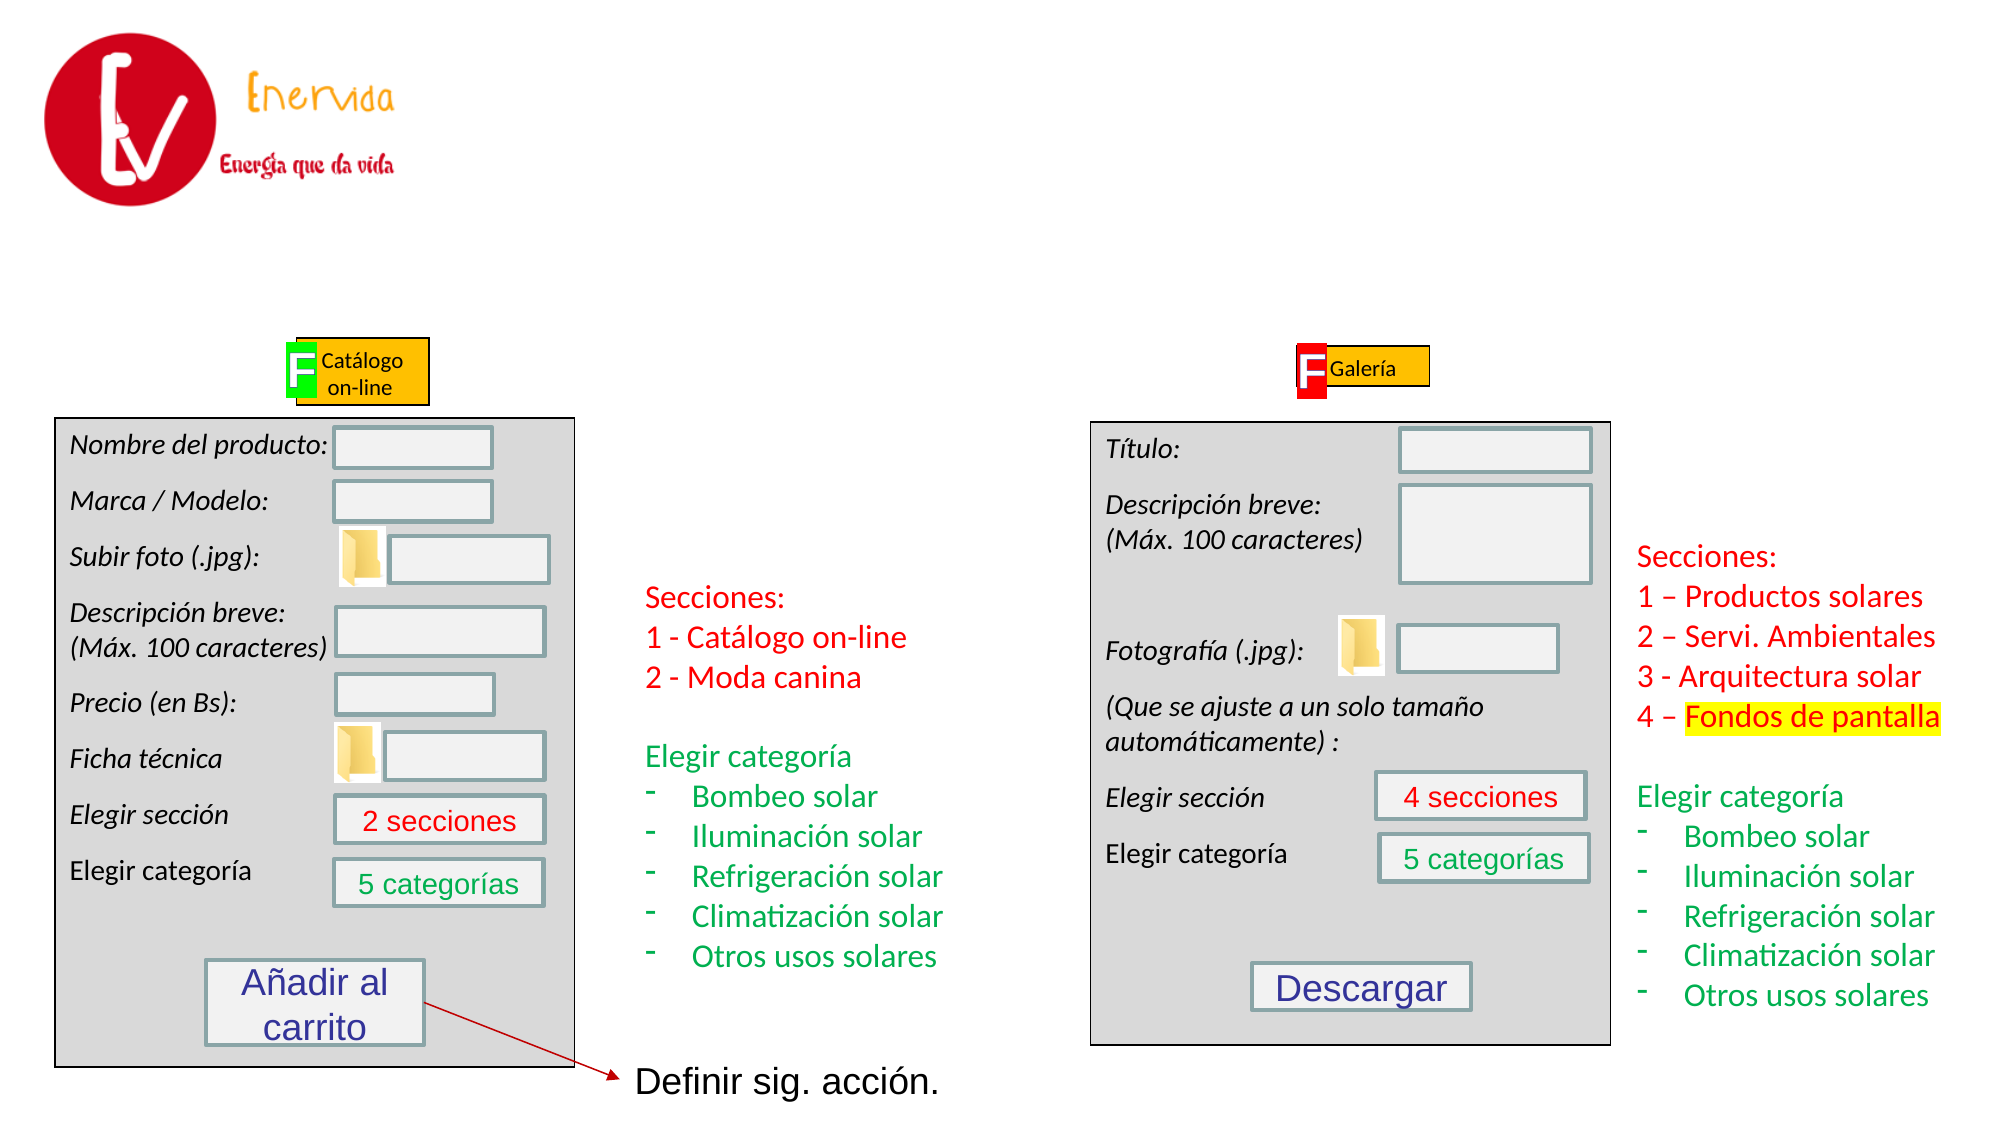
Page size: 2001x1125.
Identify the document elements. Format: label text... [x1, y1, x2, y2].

text_box Catálogo on-line [348, 338, 429, 405]
text_box Secciones: 1 – Productos solares 2 – Servi. Ambientales 3 - Arquitectura solar 4 – Fondos de pantalla Elegir categoría Bombeo solar Iluminación solar Refrigeración solar Climatización solar Otros usos solares [1622, 527, 2000, 1021]
text_box 5 categorías [1377, 832, 1591, 884]
text_box [390, 534, 551, 585]
text_box Nombre del producto: Marca / Modelo: Subir foto (.jpg): Descripción breve: (Máx. 100 caracteres) Precio (en Bs): Ficha técnica Elegir sección Elegir categoría [54, 418, 575, 1067]
text_box Título: Descripción breve: (Máx. 100 caracteres) Fotografía (.jpg): (Que se ajuste a un solo tamaño automáticamente) : Elegir sección Elegir categoría [1090, 421, 1611, 1045]
text_box [334, 605, 547, 658]
text_box Añadir al carrito [204, 958, 426, 1047]
text_box F [255, 329, 348, 405]
text_box [1396, 623, 1560, 674]
text_box F [1265, 331, 1358, 406]
text_box [1398, 426, 1593, 474]
text_box [1398, 483, 1593, 585]
picture [334, 722, 381, 784]
text_box Galería [1358, 346, 1430, 387]
picture [338, 525, 386, 587]
text_box 4 secciones [1374, 770, 1588, 821]
picture [42, 30, 397, 209]
text_box 5 categorías [332, 857, 546, 908]
text_box [332, 425, 494, 470]
picture [1338, 615, 1385, 677]
text_box [386, 730, 547, 782]
text_box [334, 672, 496, 717]
text_box 2 secciones [333, 793, 547, 845]
text_box [332, 479, 494, 524]
text_box Descargar [1250, 961, 1473, 1012]
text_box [423, 1002, 620, 1080]
text_box Secciones: 1 - Catálogo on-line 2 - Moda canina Elegir categoría Bombeo solar Iluminación solar Refrigeración solar Climatización solar Otros usos solares [630, 567, 1090, 982]
text_box Definir sig. acción. [619, 1049, 958, 1110]
